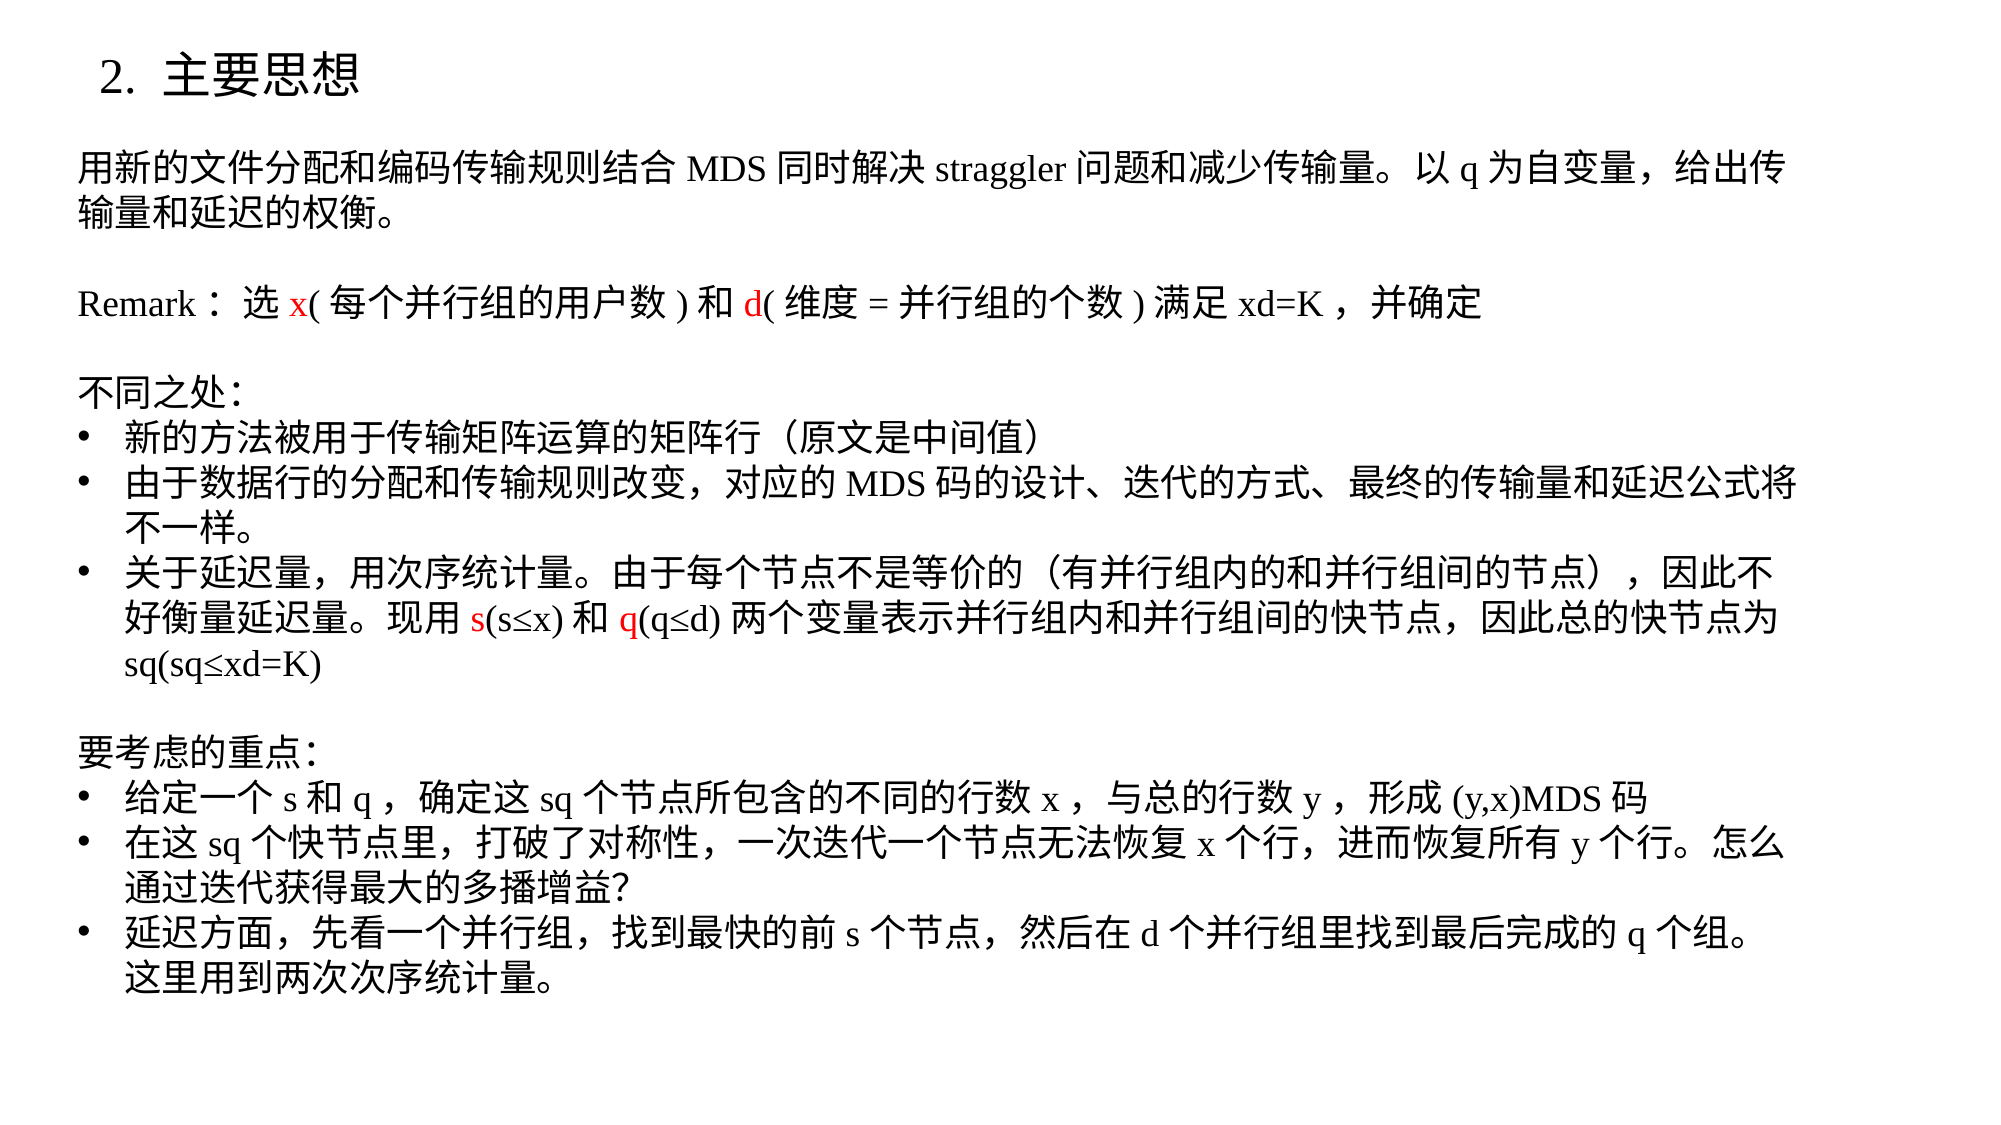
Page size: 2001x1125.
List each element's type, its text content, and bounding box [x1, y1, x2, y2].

title 2. 主要思想 [84, 46, 1919, 109]
